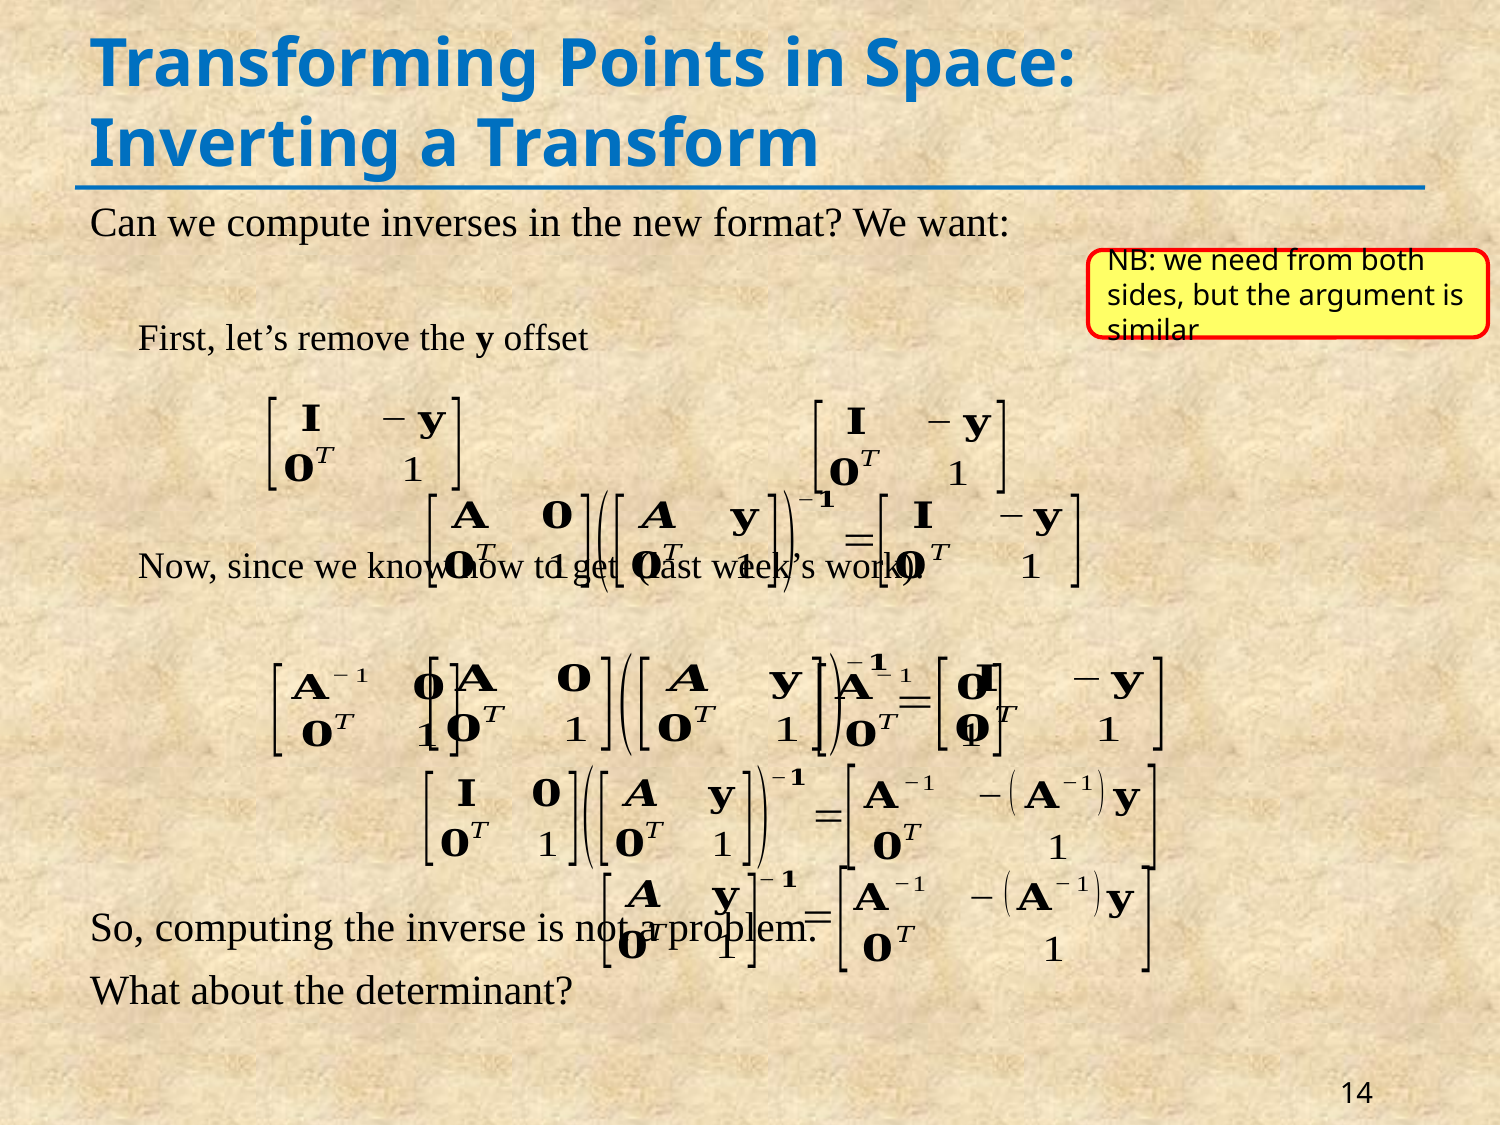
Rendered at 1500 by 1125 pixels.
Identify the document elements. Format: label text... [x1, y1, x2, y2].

picture [0, 0, 1500, 1125]
slide_number 14 [1325, 1066, 1425, 1125]
text_box NB: we need from both sides, but the argument is similar [1086, 248, 1490, 340]
title Transforming Points in Space: Inverting a Transform [75, 24, 1488, 188]
